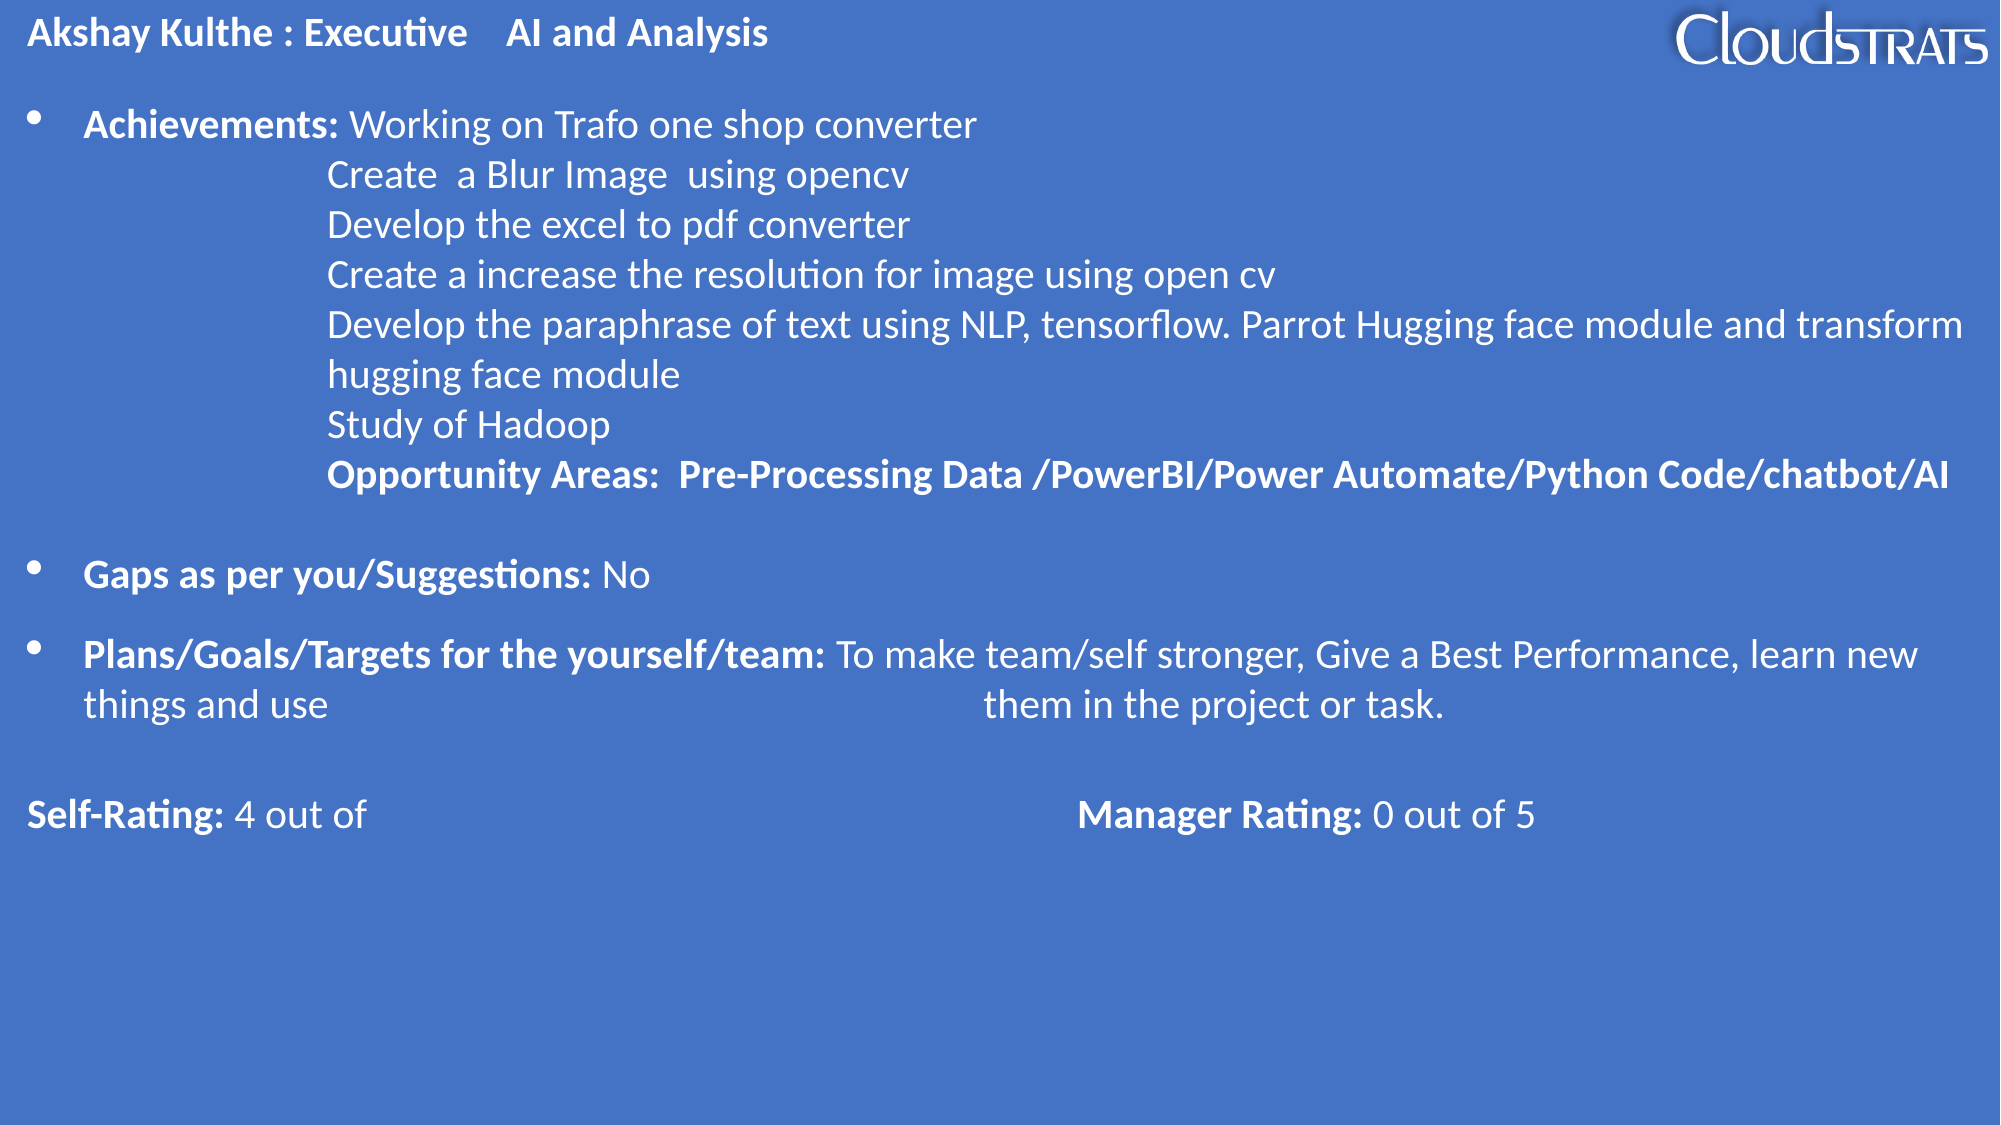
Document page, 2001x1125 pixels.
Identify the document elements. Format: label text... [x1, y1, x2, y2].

picture [1675, 11, 1988, 65]
text_box Akshay Kulthe : Executive AI and Analysis [12, 0, 1032, 63]
text_box Achievements: Working on Trafo one shop converter Create a Blur Image using opencv Develop the excel to pdf converter Create a increase the resolution for image using open cv Develop the paraphrase of text using NLP, tensorflow. Parrot Hugging face module and transform hugging face module Study of Hadoop Opportunity Areas: Pre-Processing Data /PowerBI/Power Automate/Python Code/chatbot/AI Gaps as per you/Suggestions: No Plans/Goals/Targets for the yourself/team: To make team/self stronger, Give a Best Performance, learn new things and use them in the project or task. Self-Rating: 4 out of Manager Rating: 0 out of 5 [12, 89, 1988, 845]
